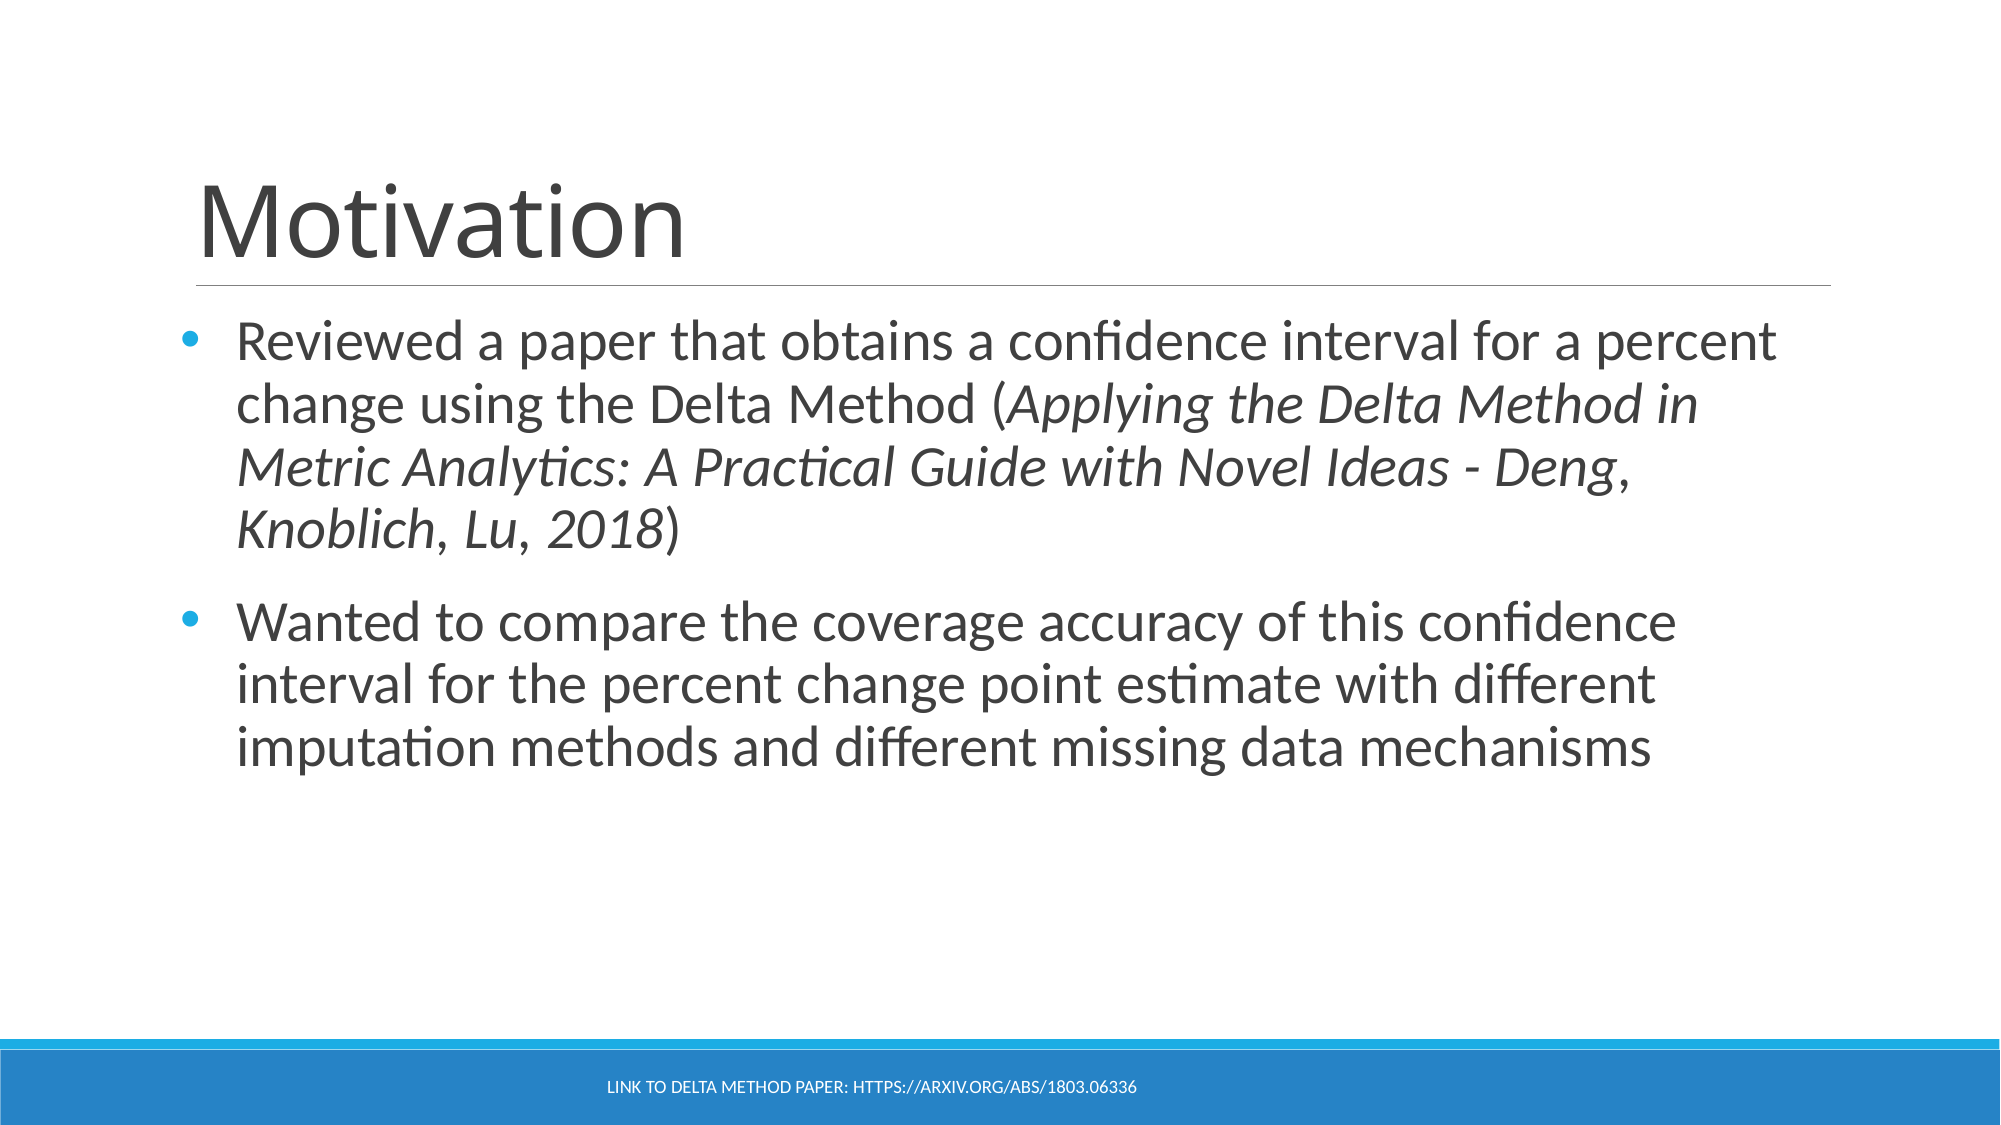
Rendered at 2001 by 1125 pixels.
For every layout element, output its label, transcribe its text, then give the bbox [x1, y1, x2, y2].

list Reviewed a paper that obtains a confidence interval for a percent change using the Delta Method (Applying the Delta Method in Metric Analytics: A Practical Guide with Novel Ideas - Deng, Knoblich, Lu, 2018) Wanted to compare the coverage accuracy of this confidence interval for the percent change point estimate with different imputation methods and different missing data mechanisms [180, 302, 1830, 963]
text_box Link to Delta Method Paper: https://arxiv.org/abs/1803.06336 [592, 1067, 1432, 1105]
title Motivation [180, 47, 1830, 285]
